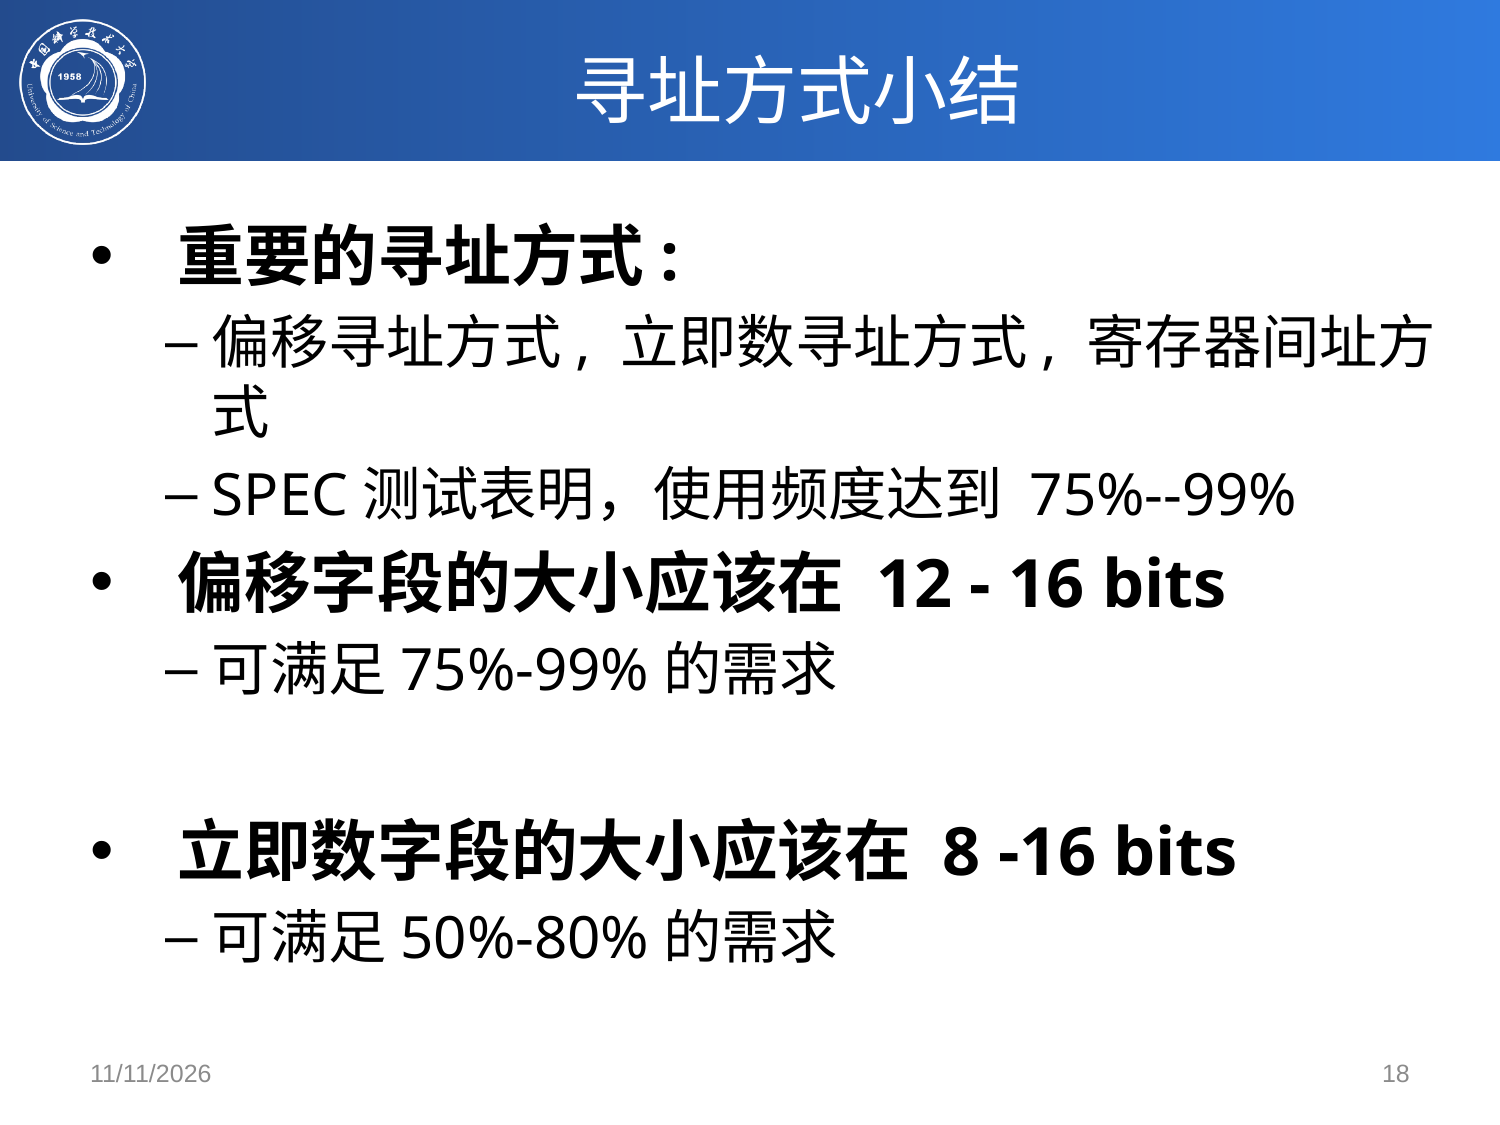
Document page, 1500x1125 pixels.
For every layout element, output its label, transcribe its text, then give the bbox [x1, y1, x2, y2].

title 寻址方式小结 [169, 24, 1425, 153]
picture [19, 19, 146, 145]
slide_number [75, 1042, 425, 1103]
slide_number 18 [1074, 1042, 1425, 1103]
list 重要的寻址方式: 偏移寻址方式, 立即数寻址方式, 寄存器间址方式 SPEC测试表明，使用频度达到 75%--99% 偏移字段的大小应该在 12 - 16 bits 可满足75%-99%的需求 立即数字段的大小应该在 8 -16 bits 可满足50%-80%的需求 [75, 206, 1465, 1036]
